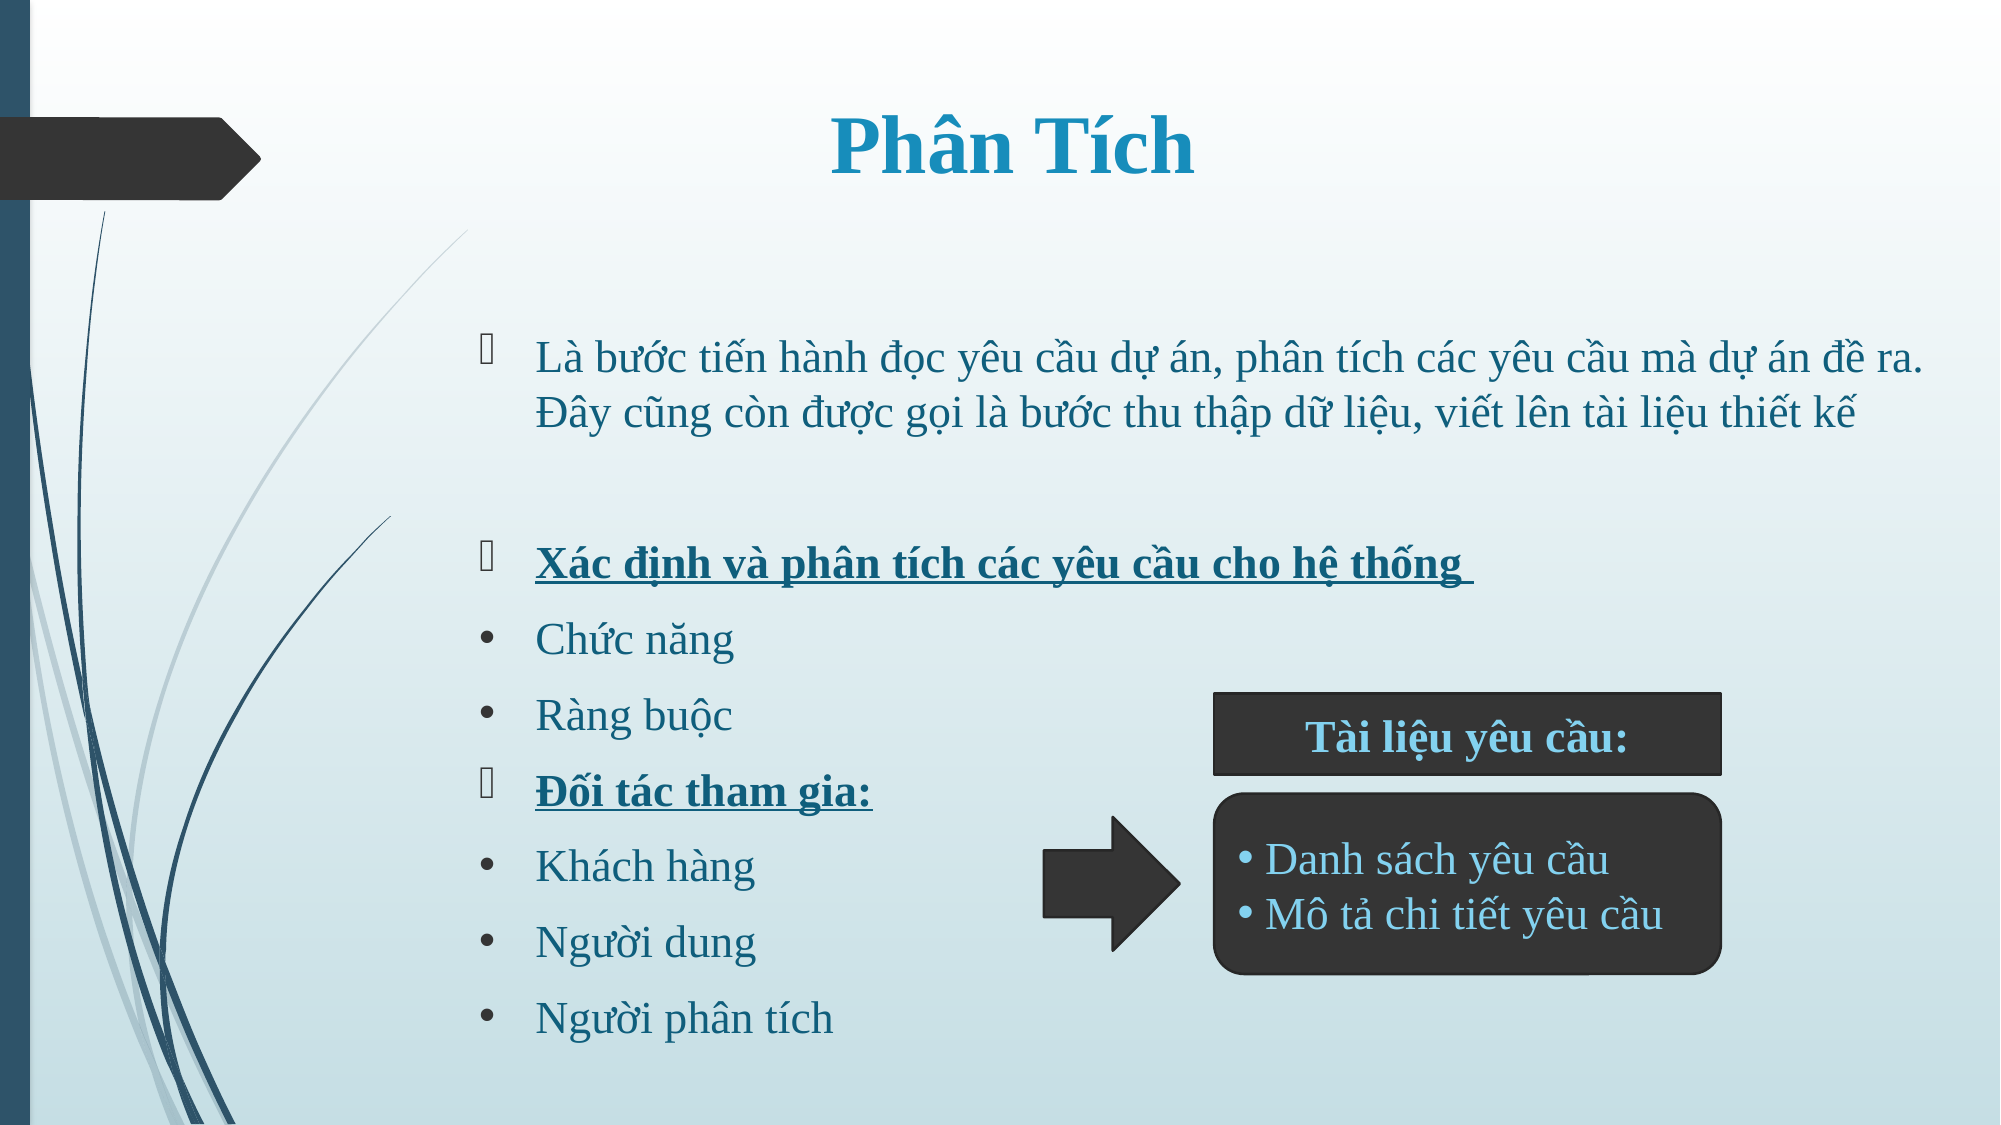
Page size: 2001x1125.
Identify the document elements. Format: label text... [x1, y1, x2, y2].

title Phân Tích [26, 83, 2000, 201]
text_box [1042, 815, 1181, 952]
text_box Danh sách yêu cầu Mô tả chi tiết yêu cầu [1212, 792, 1723, 976]
text_box Tài liệu yêu cầu: [1213, 692, 1722, 776]
list Là bước tiến hành đọc yêu cầu dự án, phân tích các yêu cầu mà dự án đề ra. Đây cũng còn được gọi là bước thu thập dữ liệu, viết lên tài liệu thiết kế Xác định và phân tích các yêu cầu cho hệ thống Chức năng Ràng buộc Đối tác tham gia: Khách hàng Người dung Người phân tích [464, 243, 2000, 1073]
